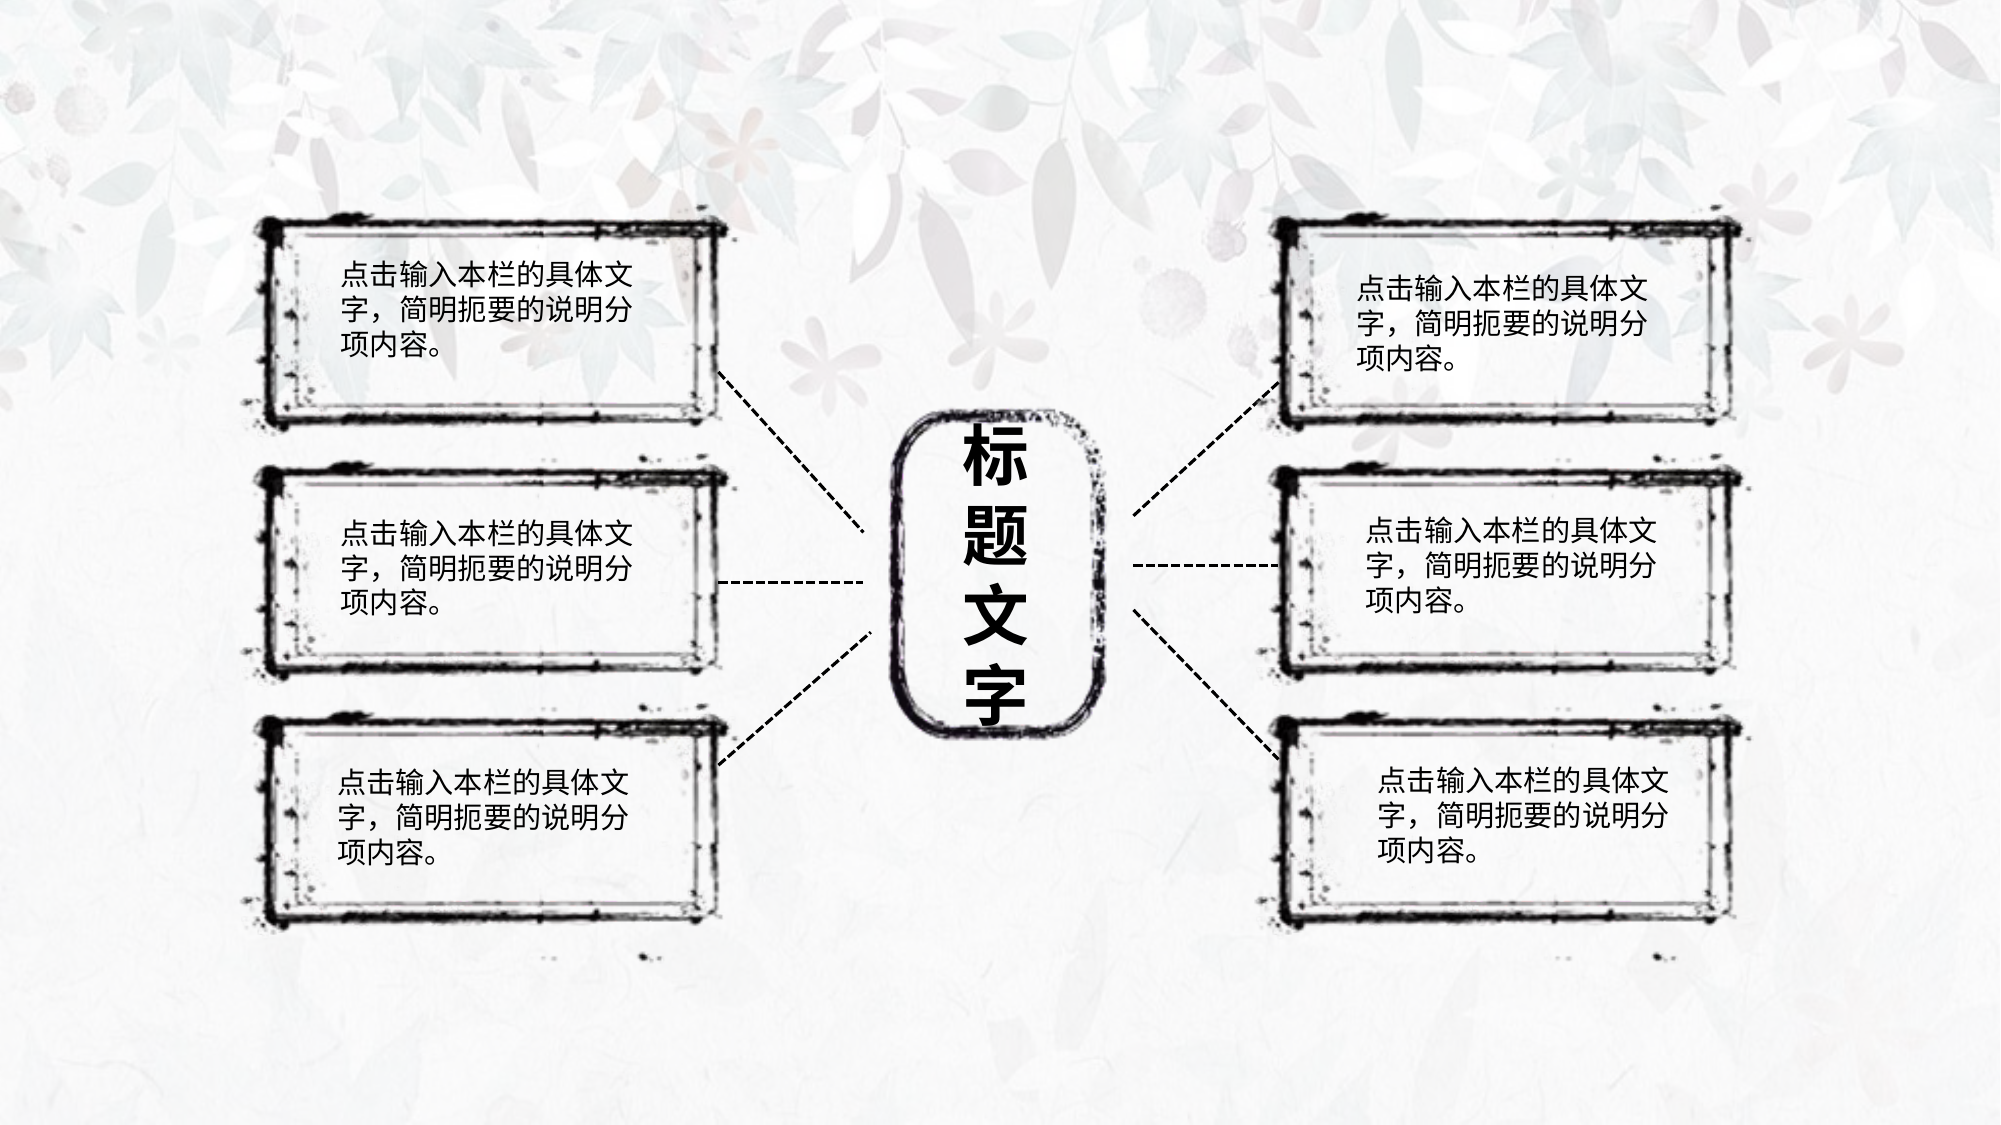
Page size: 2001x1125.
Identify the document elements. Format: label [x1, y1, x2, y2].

text_box [226, 183, 1768, 990]
